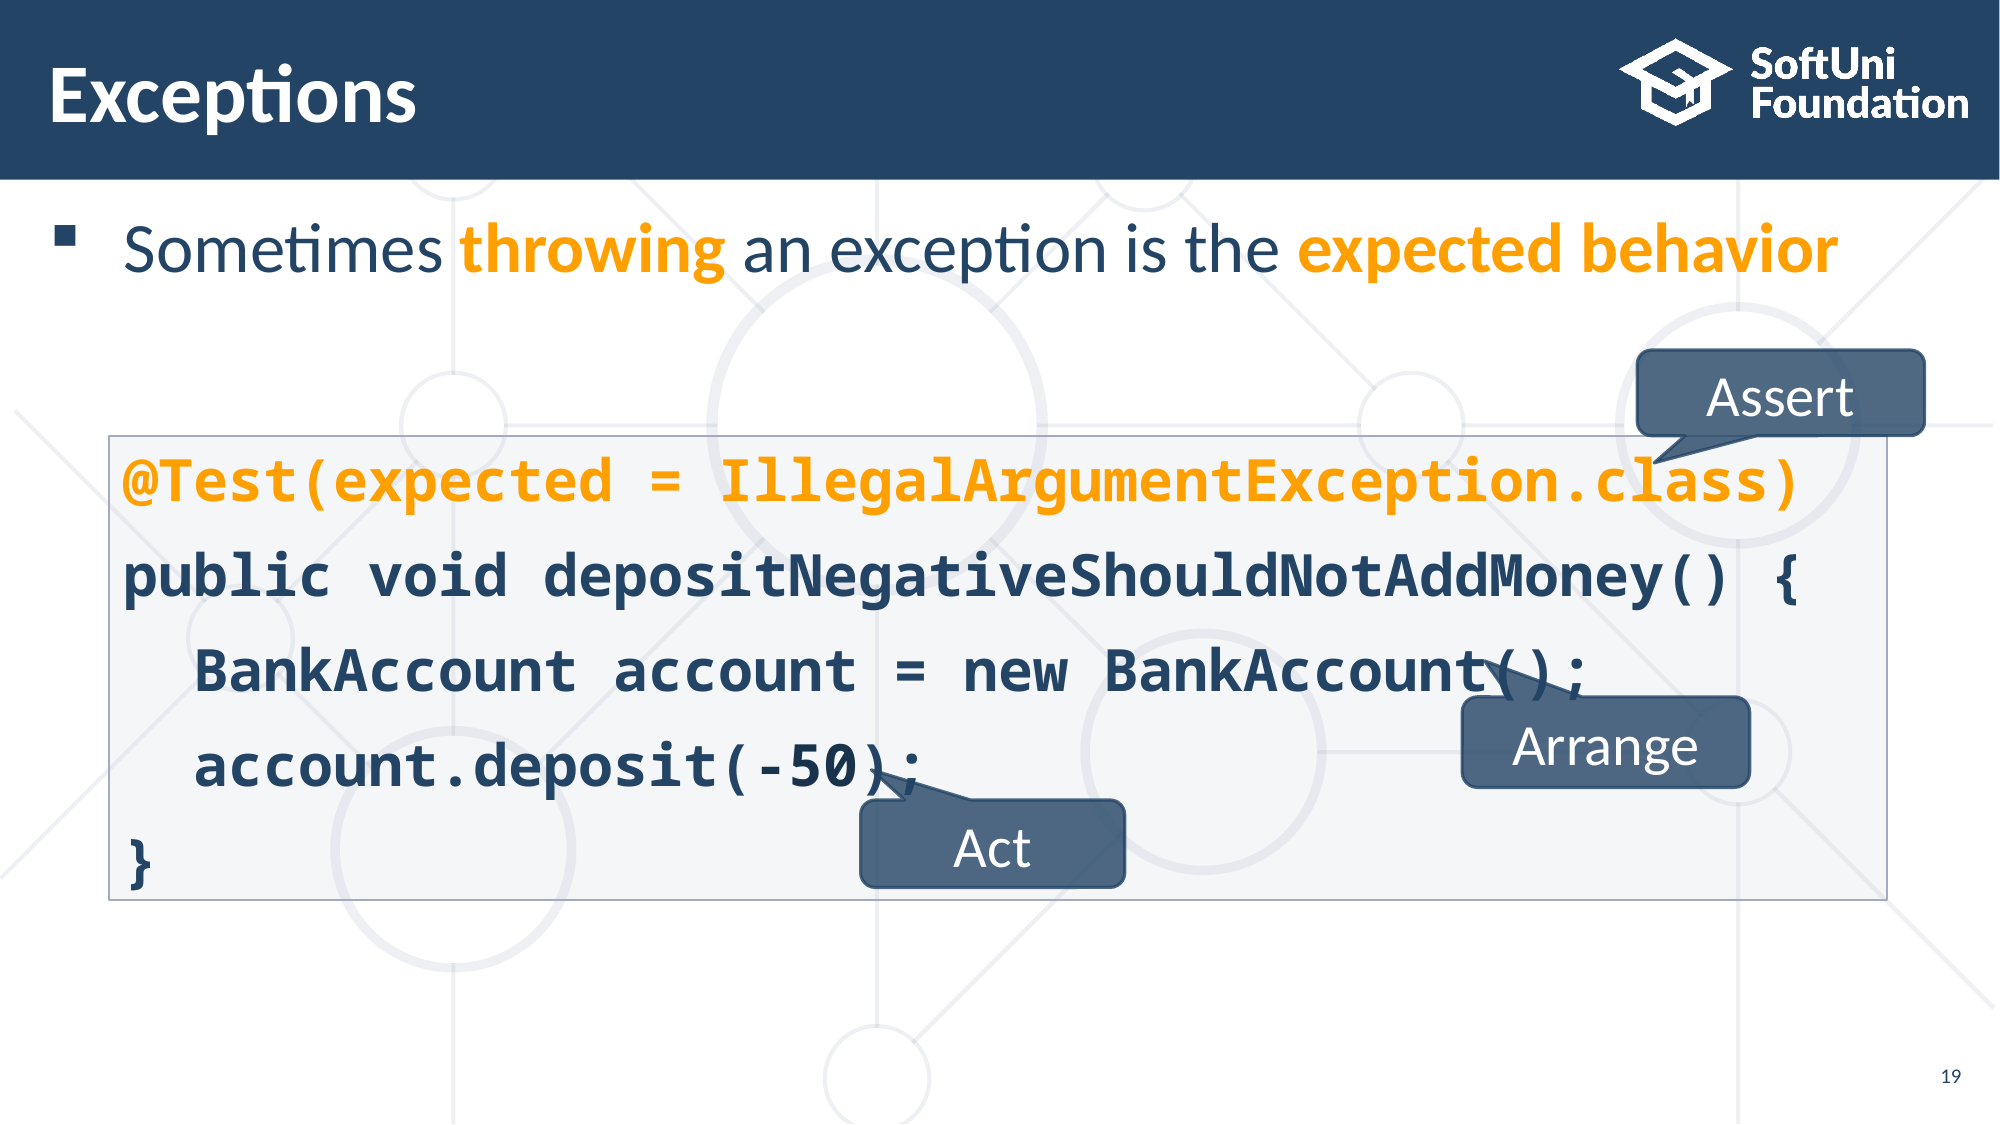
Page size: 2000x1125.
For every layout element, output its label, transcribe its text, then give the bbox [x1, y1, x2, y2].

text_box Assert [1635, 347, 1927, 465]
text_box Arrange [1460, 658, 1752, 790]
title Exceptions [31, 16, 1591, 162]
list Sometimes throwing an exception is the expected behavior [31, 196, 1970, 1050]
text_box Act [858, 767, 1127, 890]
picture [1618, 38, 1968, 126]
slide_number 19 [1896, 1049, 1968, 1101]
text_box @Test(expected = IllegalArgumentException.class) public void depositNegativeShouldNotAddMoney() { BankAccount account = new BankAccount(); account.deposit(-50); } [108, 435, 1888, 901]
